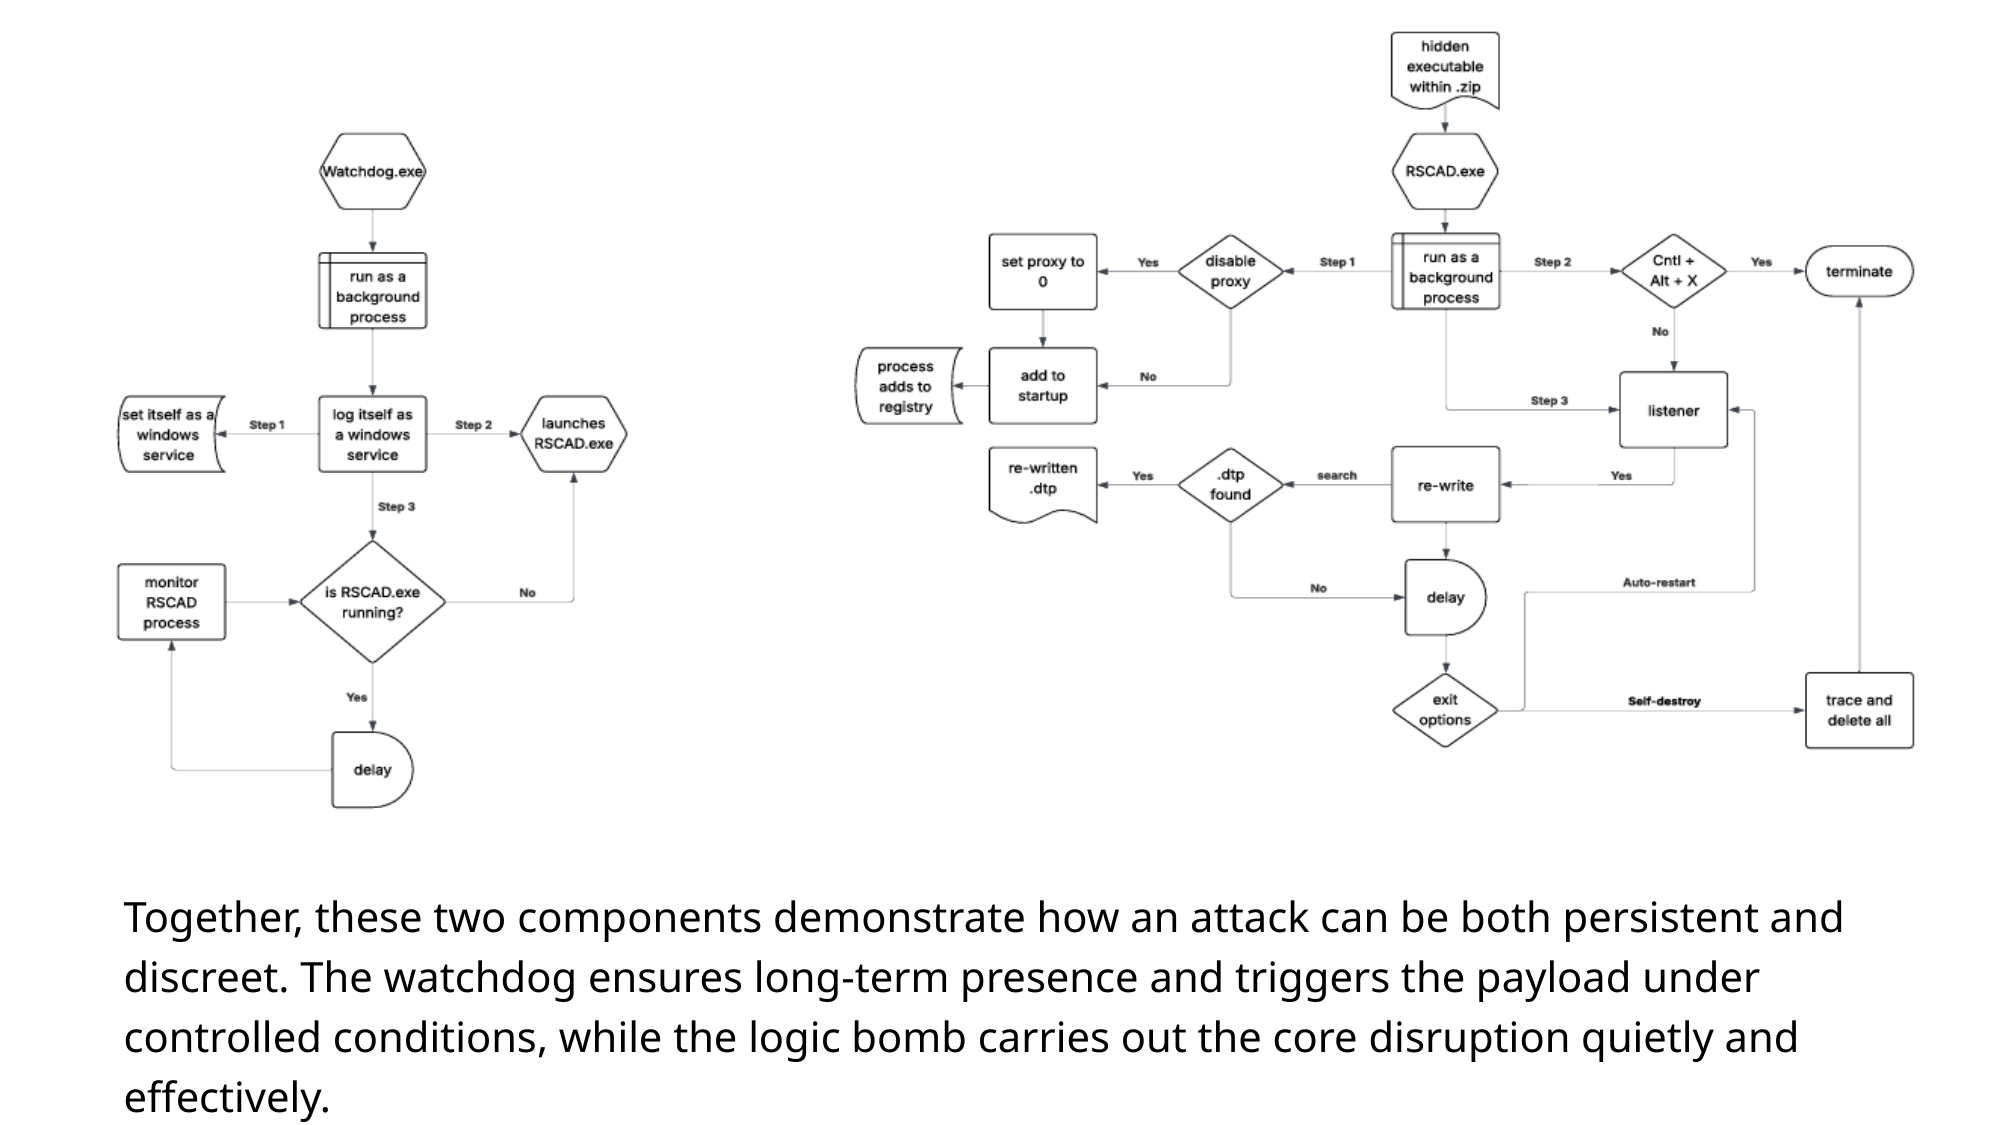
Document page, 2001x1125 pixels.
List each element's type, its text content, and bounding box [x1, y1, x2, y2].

picture [41, 15, 1931, 849]
list Together, these two components demonstrate how an attack can be both persistent and discreet. The watchdog ensures long-term presence and triggers the payload under controlled conditions, while the logic bomb carries out the core disruption quietly and effectively. [108, 873, 1892, 1109]
